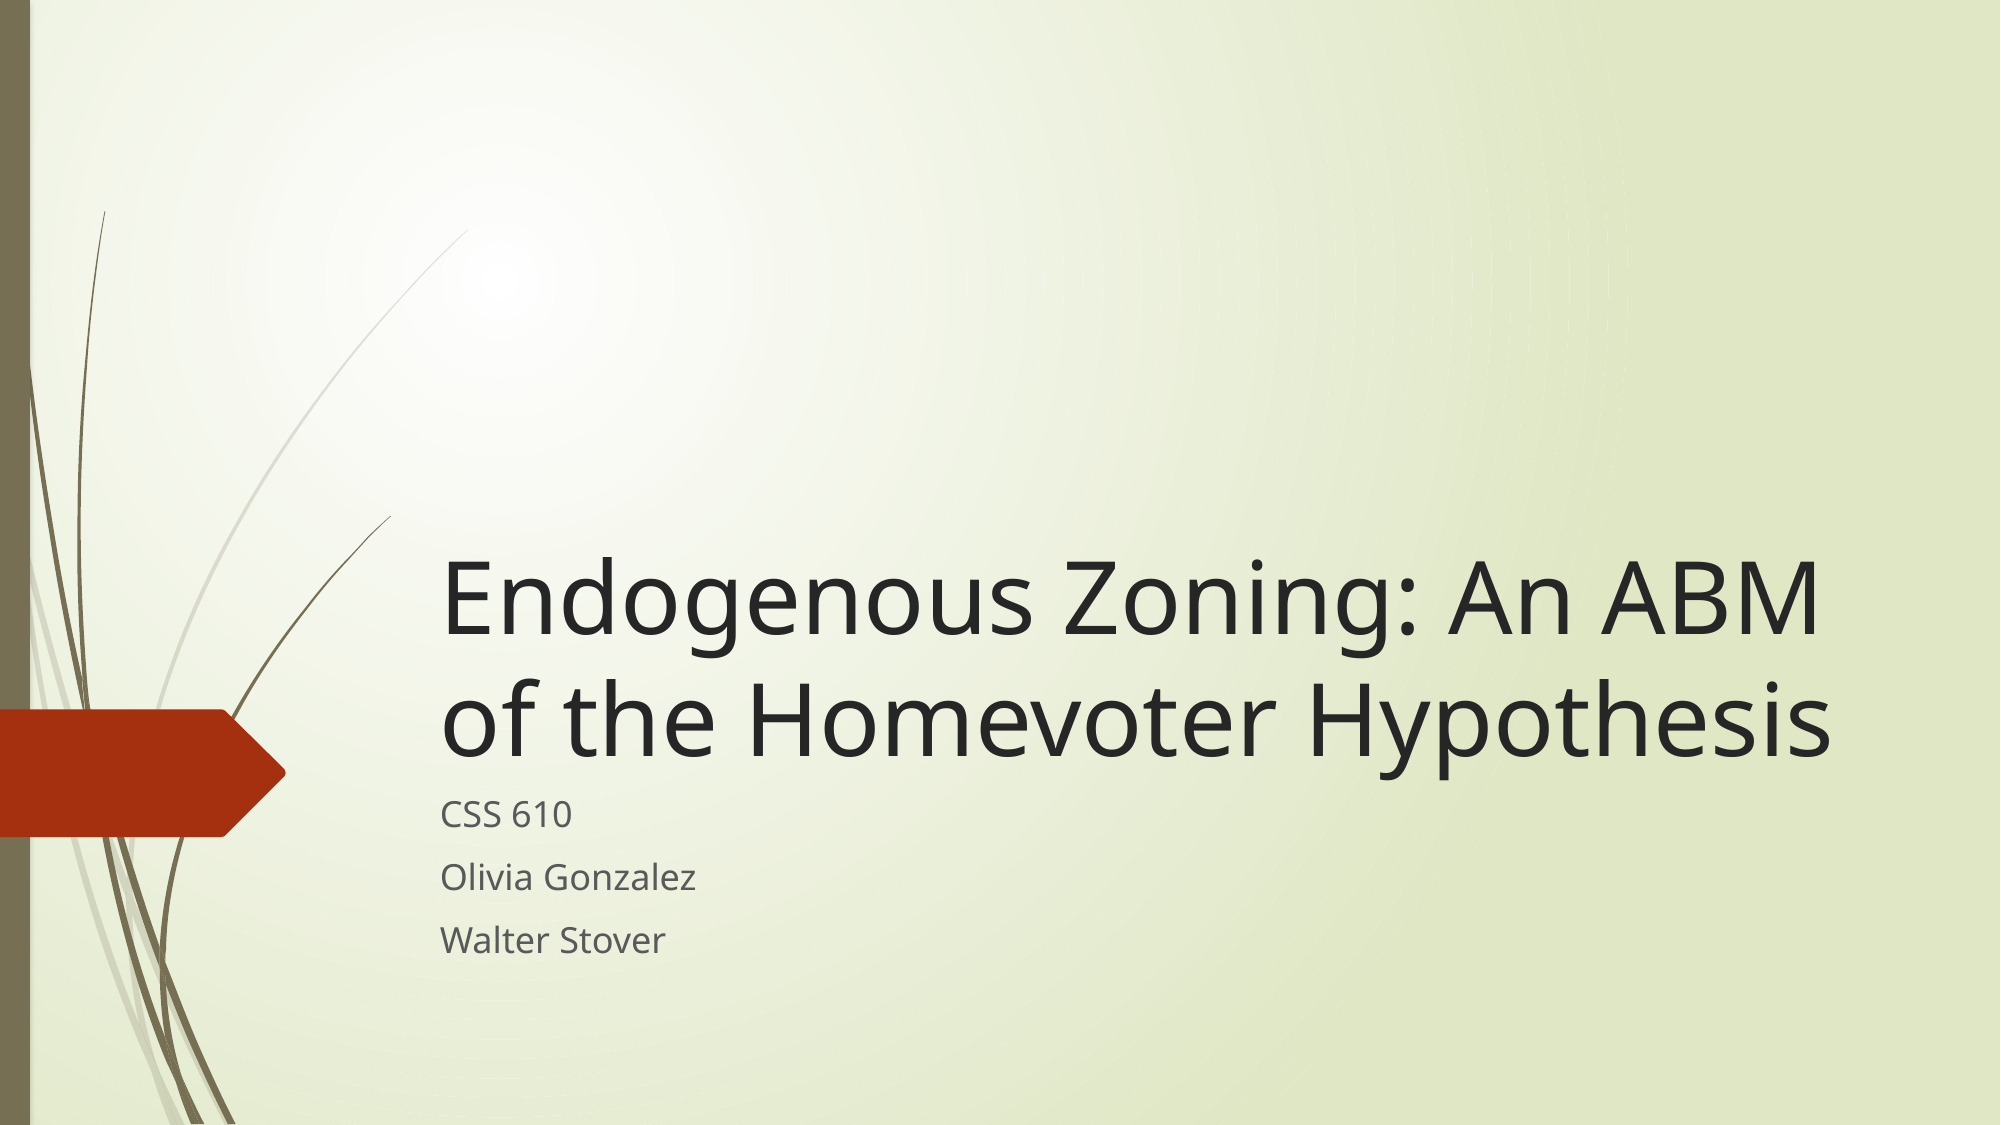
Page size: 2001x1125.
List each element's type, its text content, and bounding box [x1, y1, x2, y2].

title Endogenous Zoning: An ABM of the Homevoter Hypothesis [424, 412, 1888, 783]
subtitle CSS 610 Olivia Gonzalez Walter Stover [424, 783, 1888, 969]
